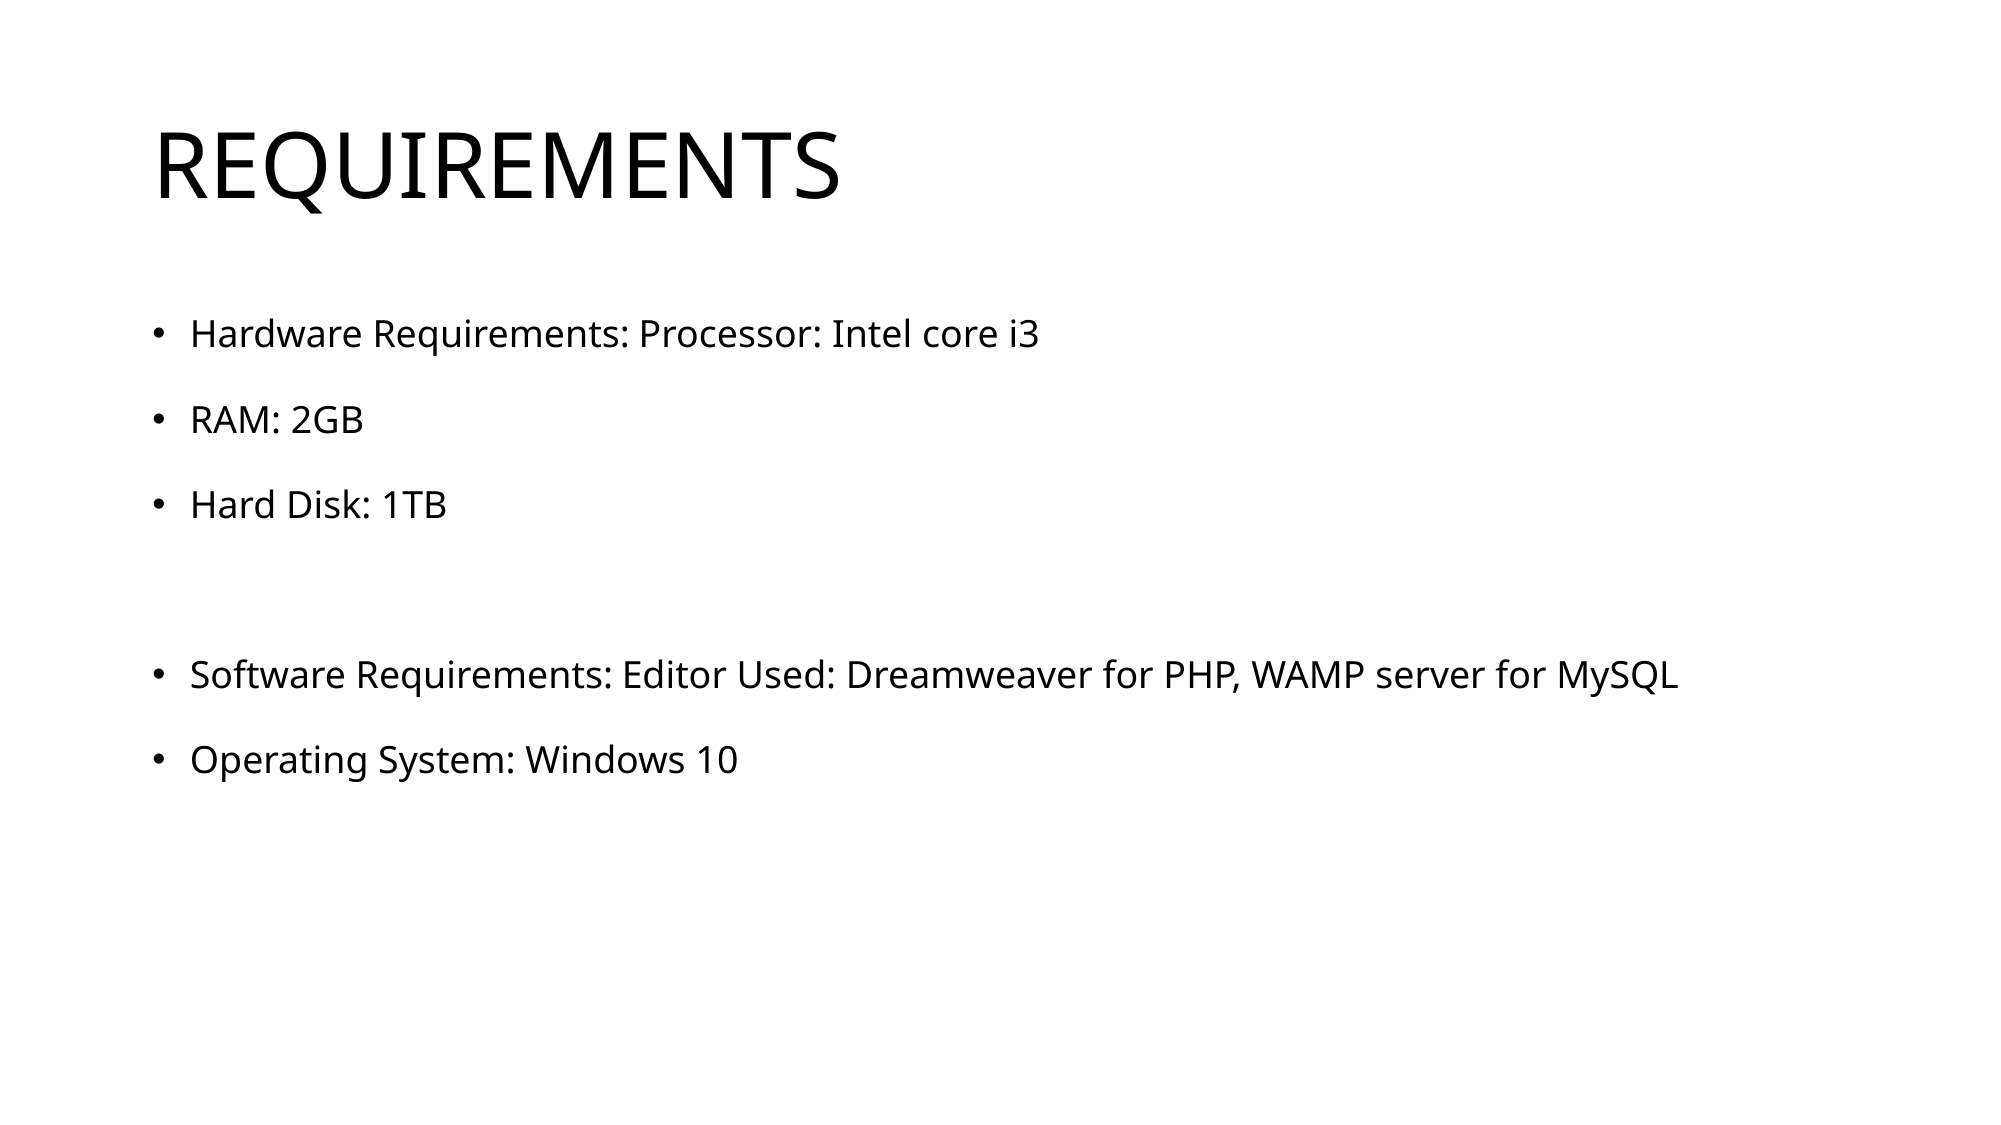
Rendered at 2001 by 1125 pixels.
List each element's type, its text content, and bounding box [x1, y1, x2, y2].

title REQUIREMENTS [137, 59, 1863, 278]
list Hardware Requirements: Processor: Intel core i3 RAM: 2GB Hard Disk: 1TB Software Requirements: Editor Used: Dreamweaver for PHP, WAMP server for MySQL Operating System: Windows 10 [137, 299, 1863, 1014]
